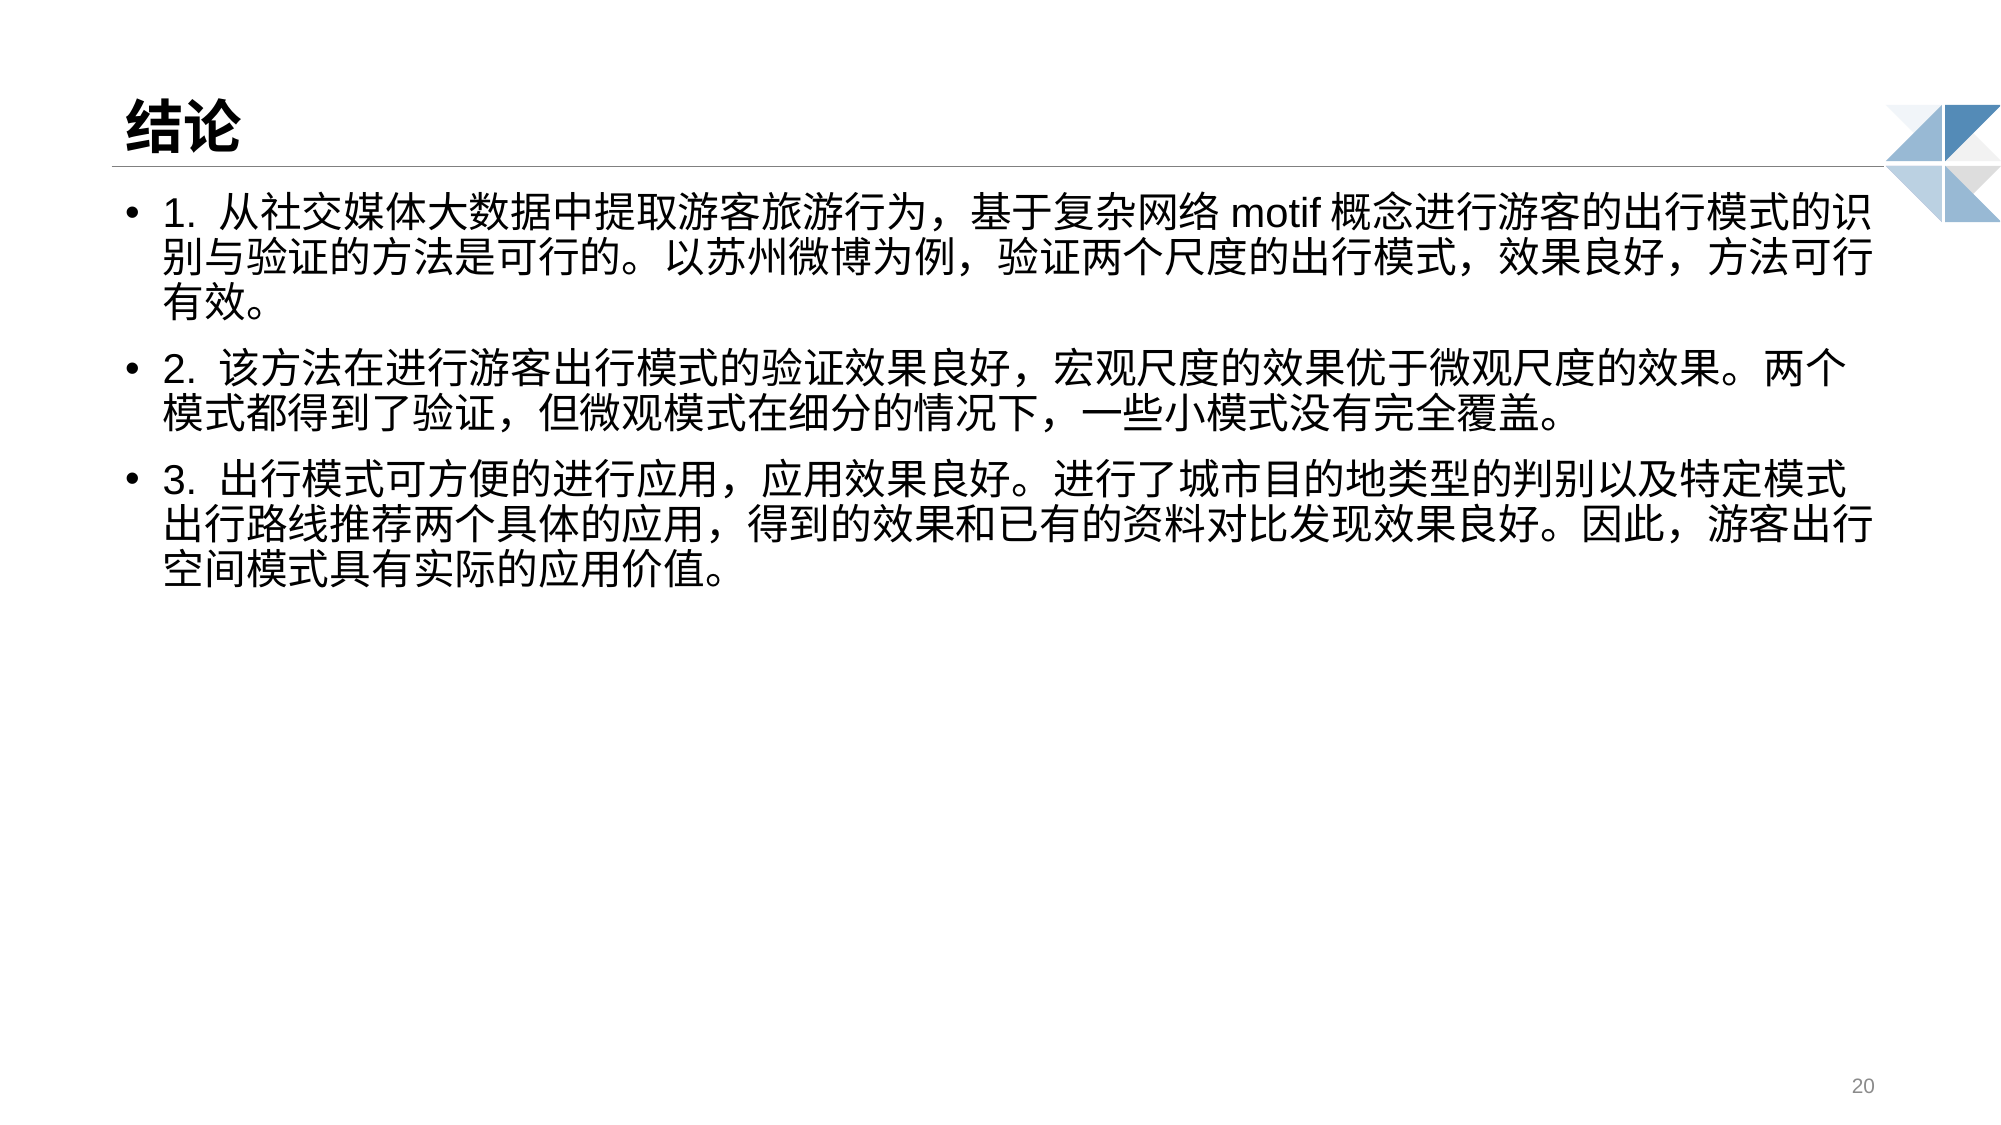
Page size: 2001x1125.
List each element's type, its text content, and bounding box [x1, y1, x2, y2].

slide_number 20 [1412, 1068, 1890, 1103]
list 1. 从社交媒体大数据中提取游客旅游行为，基于复杂网络motif概念进行游客的出行模式的识别与验证的方法是可行的。以苏州微博为例，验证两个尺度的出行模式，效果良好，方法可行有效。 2. 该方法在进行游客出行模式的验证效果良好，宏观尺度的效果优于微观尺度的效果。两个模式都得到了验证，但微观模式在细分的情况下，一些小模式没有完全覆盖。 3. 出行模式可方便的进行应用，应用效果良好。进行了城市目的地类型的判别以及特定模式出行路线推荐两个具体的应用，得到的效果和已有的资料对比发现效果良好。因此，游客出行空间模式具有实际的应用价值。 [109, 184, 1890, 1008]
title 结论 [109, 0, 1890, 169]
